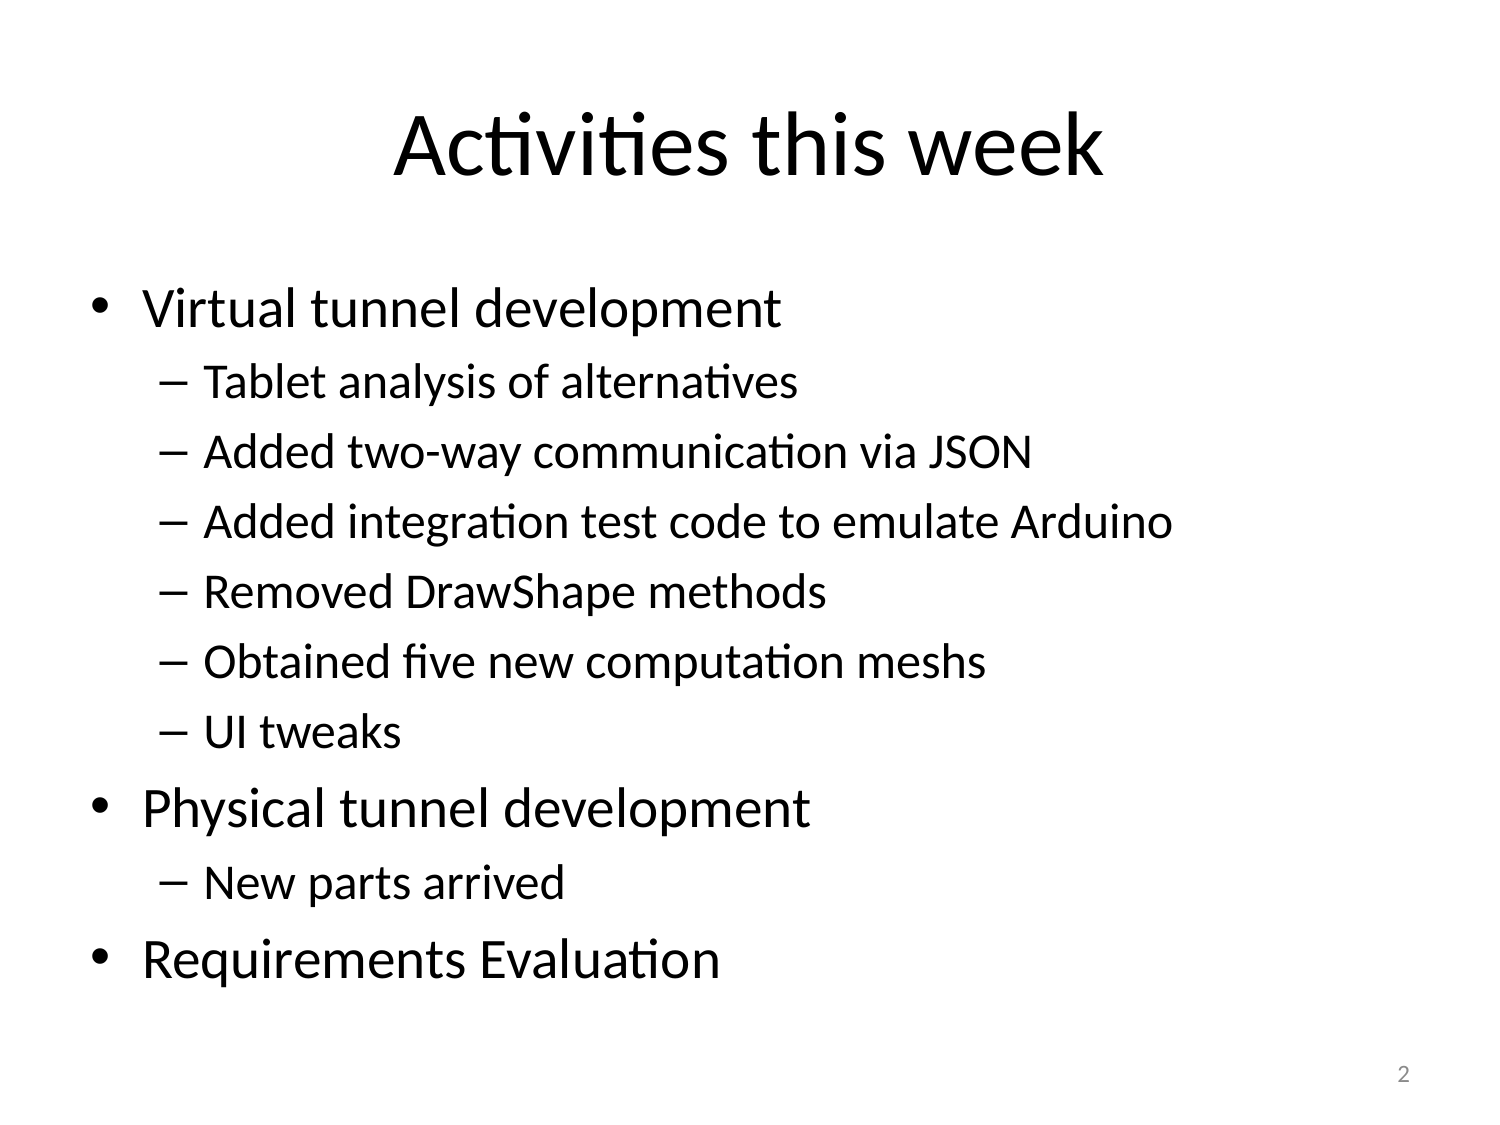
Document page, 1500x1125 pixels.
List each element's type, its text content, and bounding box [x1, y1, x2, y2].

slide_number 2 [1074, 1042, 1425, 1103]
list Virtual tunnel development Tablet analysis of alternatives Added two-way communication via JSON Added integration test code to emulate Arduino Removed DrawShape methods Obtained five new computation meshs UI tweaks Physical tunnel development New parts arrived Requirements Evaluation [75, 262, 1425, 1005]
title Activities this week [75, 45, 1425, 233]
